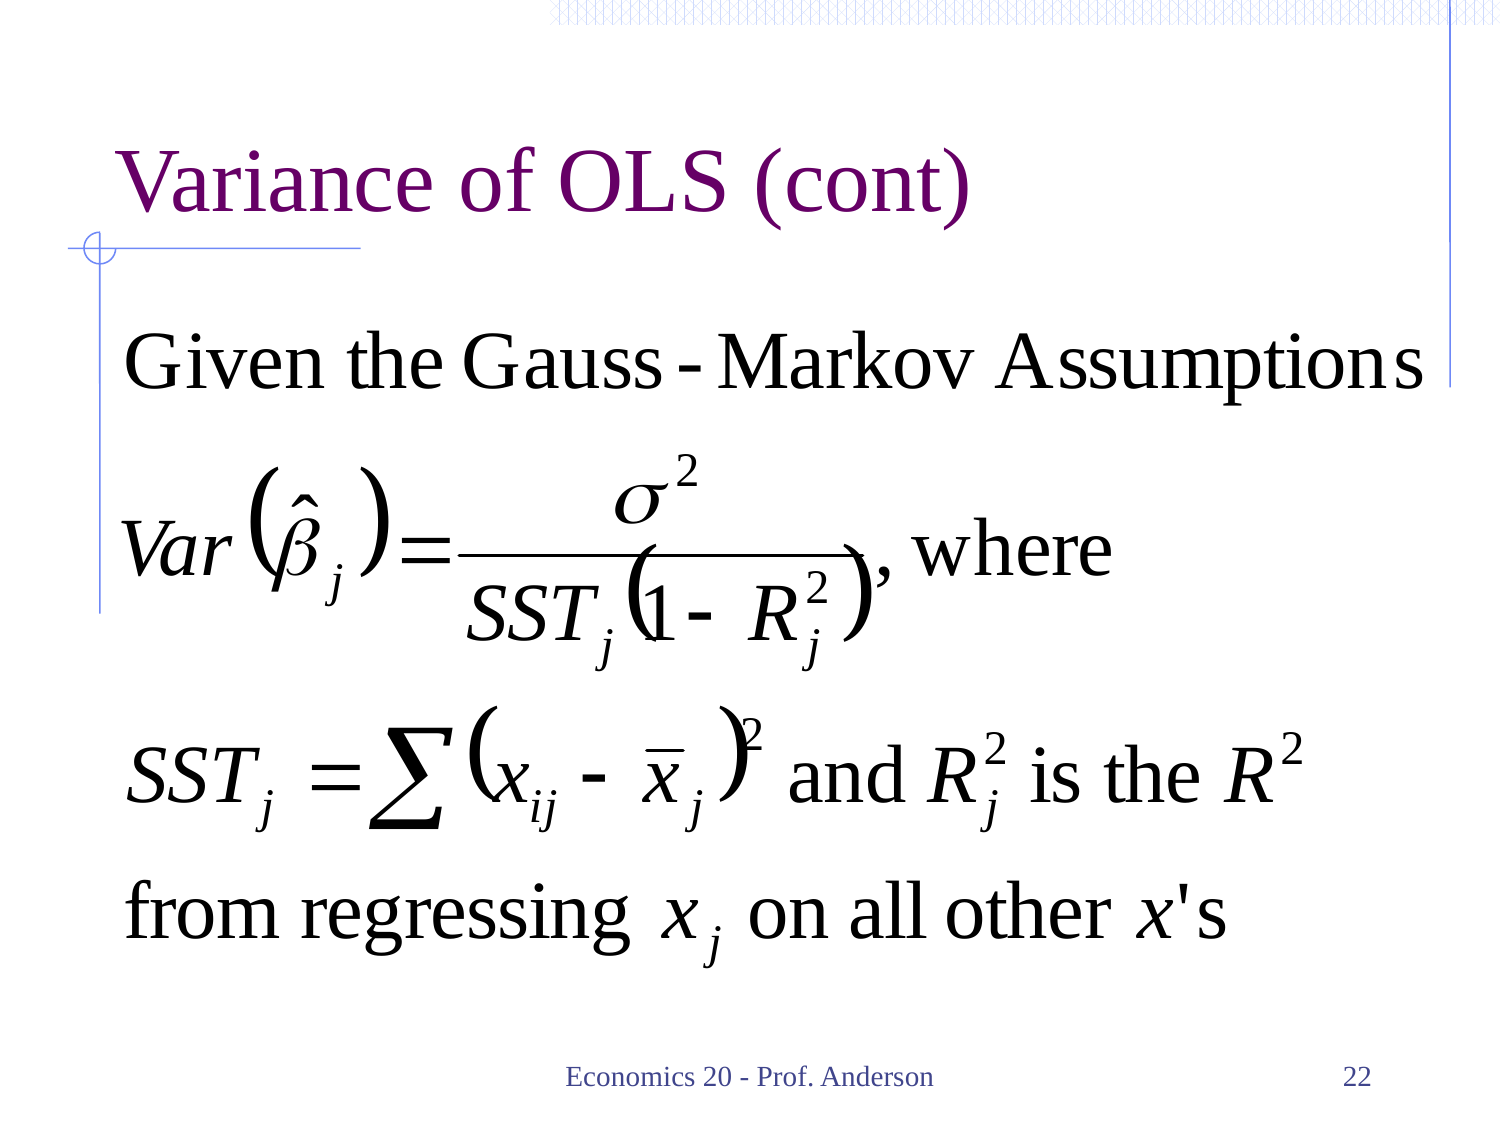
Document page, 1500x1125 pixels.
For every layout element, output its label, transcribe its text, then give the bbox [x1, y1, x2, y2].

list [112, 311, 1438, 988]
slide_number 22 [1074, 1025, 1388, 1100]
footer Economics 20 - Prof. Anderson [512, 1025, 988, 1100]
title Variance of OLS (cont) [99, 50, 1375, 238]
